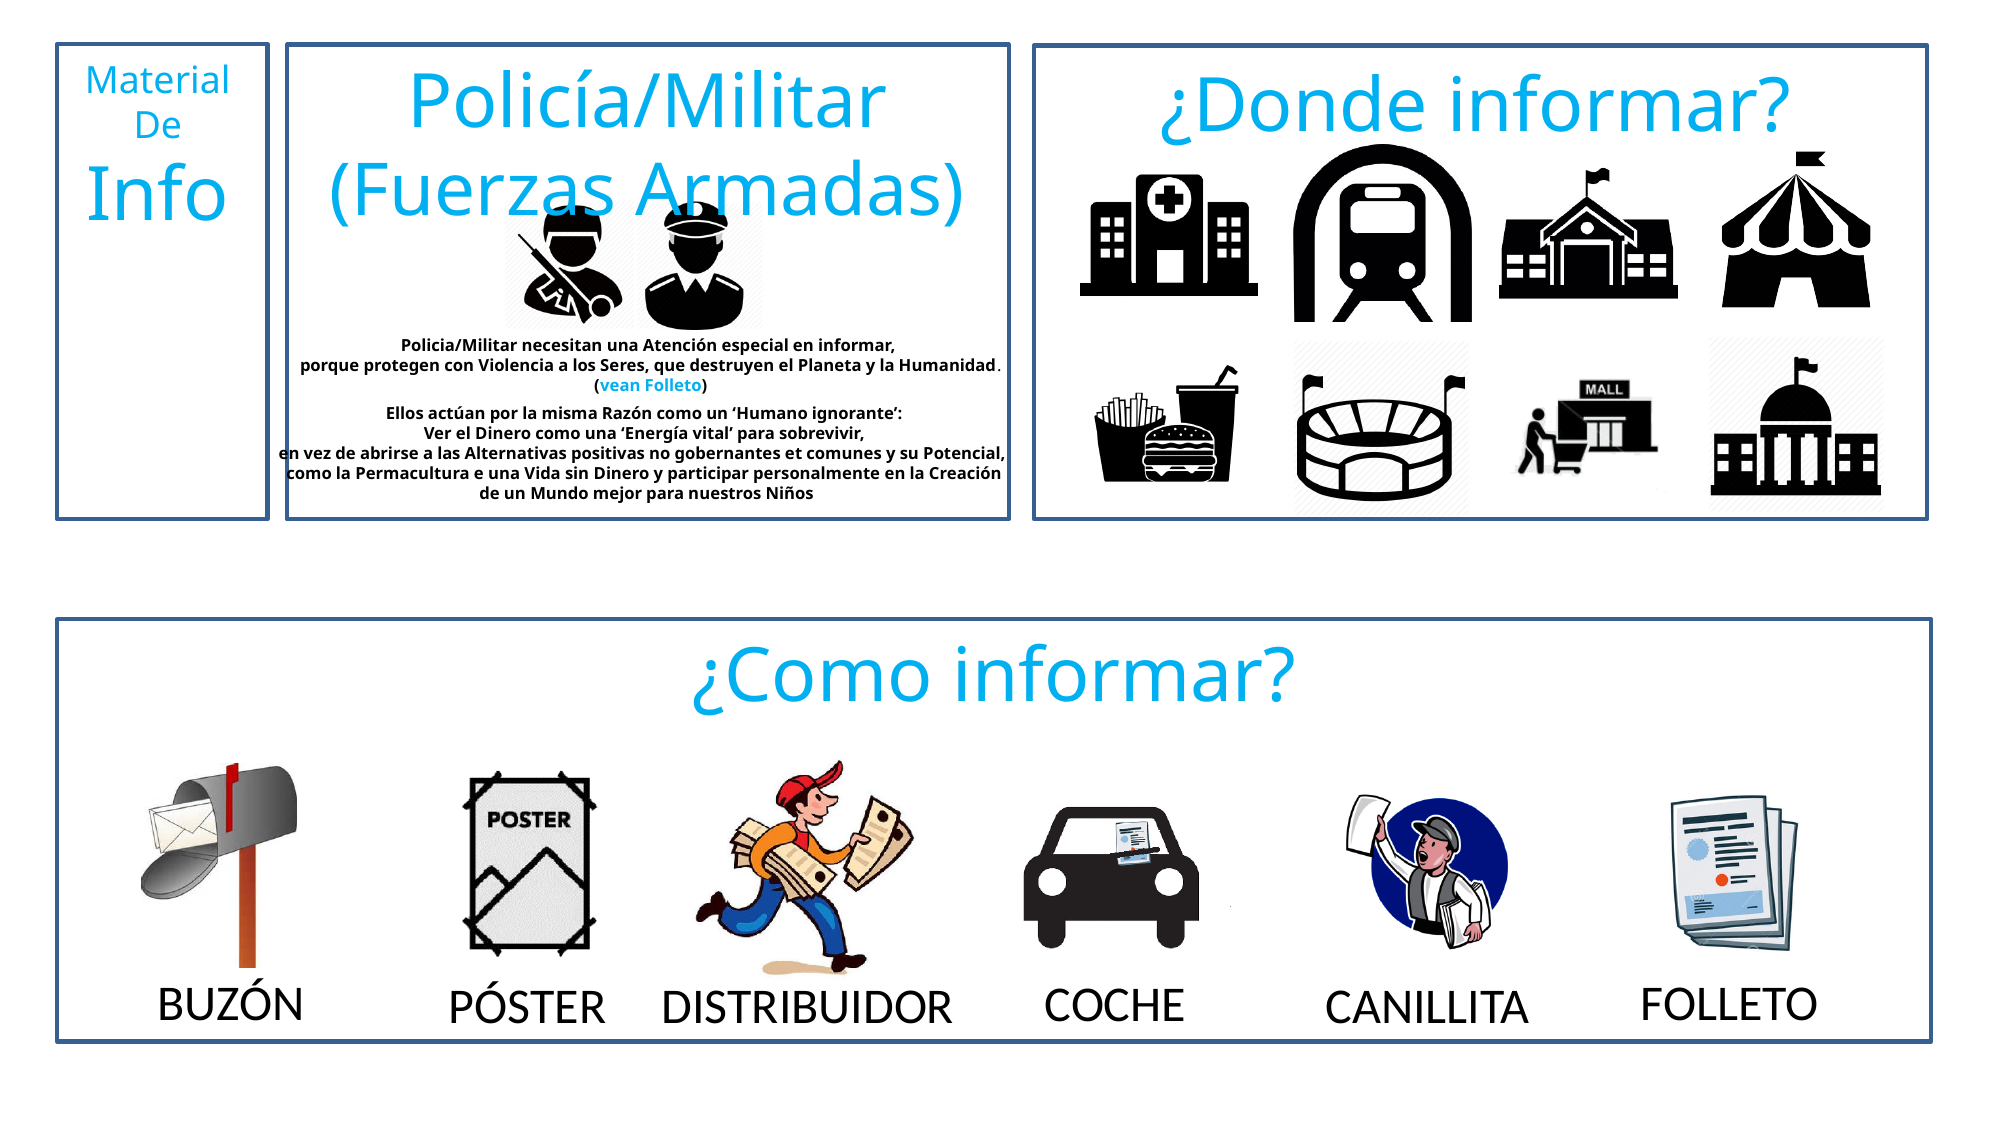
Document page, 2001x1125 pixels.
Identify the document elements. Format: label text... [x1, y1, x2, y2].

picture [551, 197, 568, 209]
picture [1079, 146, 1258, 324]
picture [1499, 144, 1678, 323]
picture [1000, 754, 1232, 986]
text_box DISTRIBUIDOR [646, 965, 970, 1041]
picture [1292, 339, 1471, 517]
text_box Policía/Militar (Fuerzas Armadas) [297, 45, 998, 238]
text_box Ellos actúan por la misma Razón como un ‘Humano ignorante’: Ver el Dinero como una ‘Energía vital’ para sobrevivir, en vez de abrirse a las Alternativas positivas no gobernantes et comunes y su Potencial, como la Permacultura e una Vida sin Dinero y participar personalmente en la Creación de un Mundo mejor para nuestros Niños [241, 395, 1048, 511]
text_box FOLLETO [1625, 993, 1834, 1039]
text_box Policia/Militar necesitan una Atención especial en informar, porque protegen con Violencia a los Seres, que destruyen el Planeta y la Humanidad. (vean Folleto) [198, 327, 1103, 403]
text_box BUZÓN [124, 990, 338, 1039]
text_box [55, 617, 1933, 1044]
picture [1293, 144, 1472, 323]
picture [417, 751, 648, 983]
picture [112, 749, 344, 981]
picture [1081, 341, 1259, 520]
picture [1706, 334, 1885, 513]
picture [1310, 754, 1542, 986]
text_box [1032, 43, 1929, 521]
text_box PÓSTER [433, 991, 622, 1041]
picture [494, 196, 766, 343]
picture [1706, 144, 1885, 323]
text_box COCHE [1029, 994, 1202, 1040]
text_box [285, 511, 1011, 521]
picture [688, 753, 920, 985]
text_box CANILLITA [1310, 986, 1546, 1041]
text_box [285, 42, 1011, 327]
picture [1499, 336, 1678, 514]
picture [1614, 753, 1846, 985]
text_box [55, 42, 270, 521]
